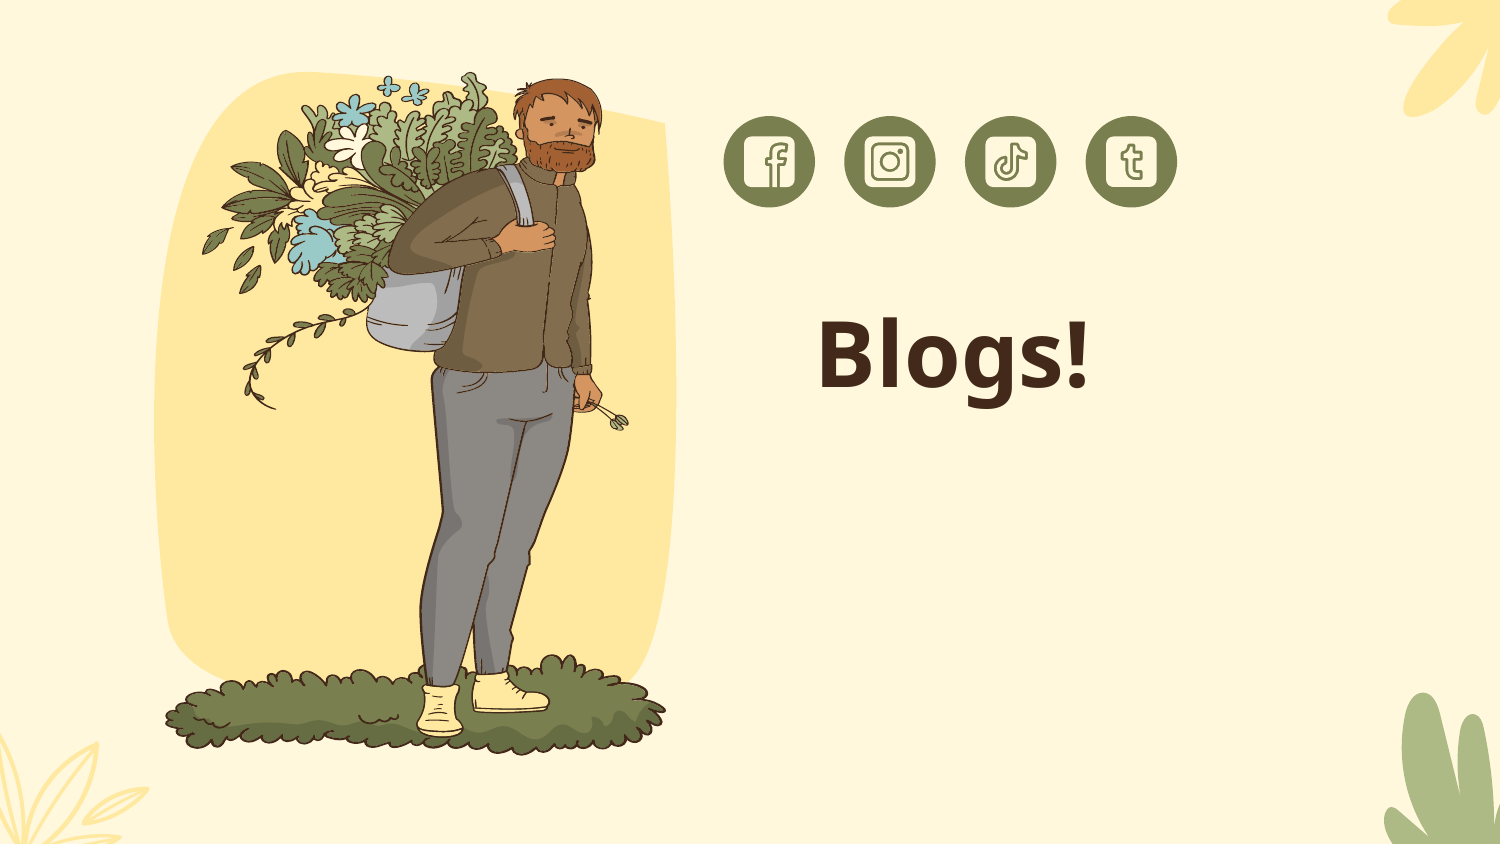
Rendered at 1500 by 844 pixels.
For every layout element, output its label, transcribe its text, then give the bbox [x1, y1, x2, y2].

text_box [723, 116, 816, 208]
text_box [743, 136, 795, 188]
text_box [1085, 116, 1178, 208]
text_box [1105, 136, 1157, 188]
list Blogs! [778, 280, 1382, 756]
text_box [964, 116, 1057, 208]
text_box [864, 136, 916, 188]
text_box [117, 71, 713, 756]
text_box [844, 116, 936, 208]
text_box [985, 136, 1037, 188]
